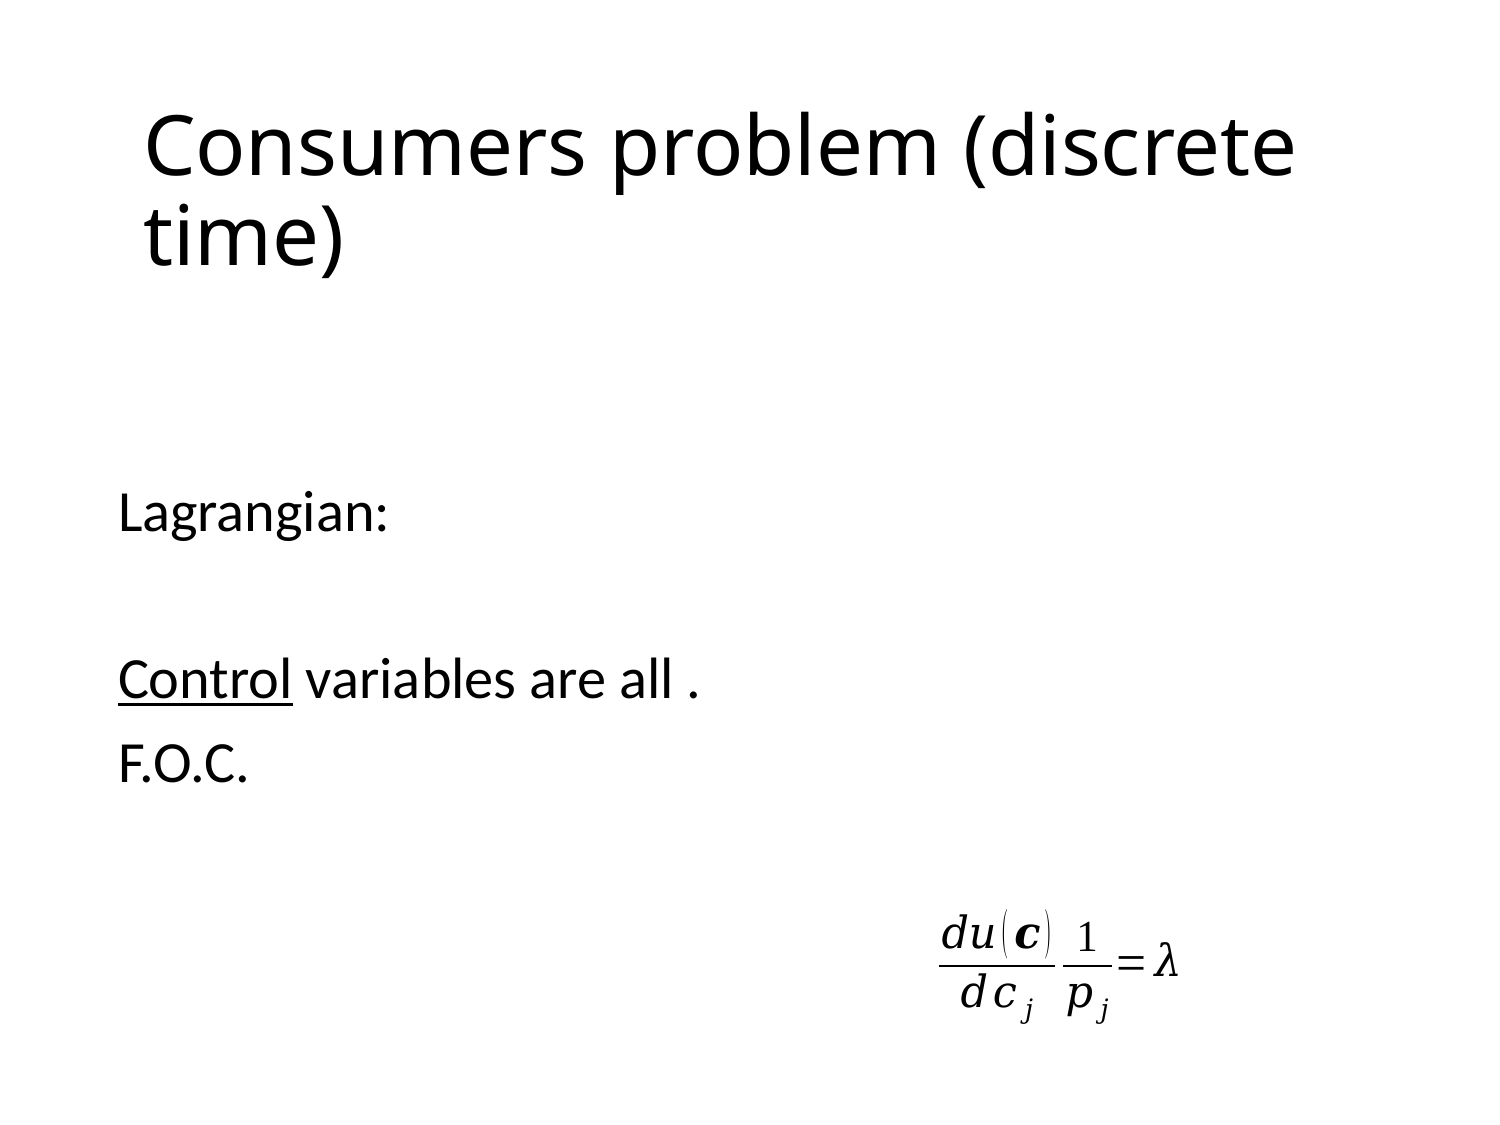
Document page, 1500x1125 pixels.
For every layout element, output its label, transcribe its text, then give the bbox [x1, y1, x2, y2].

text_box Consumers problem (discrete time) [128, 84, 1422, 303]
